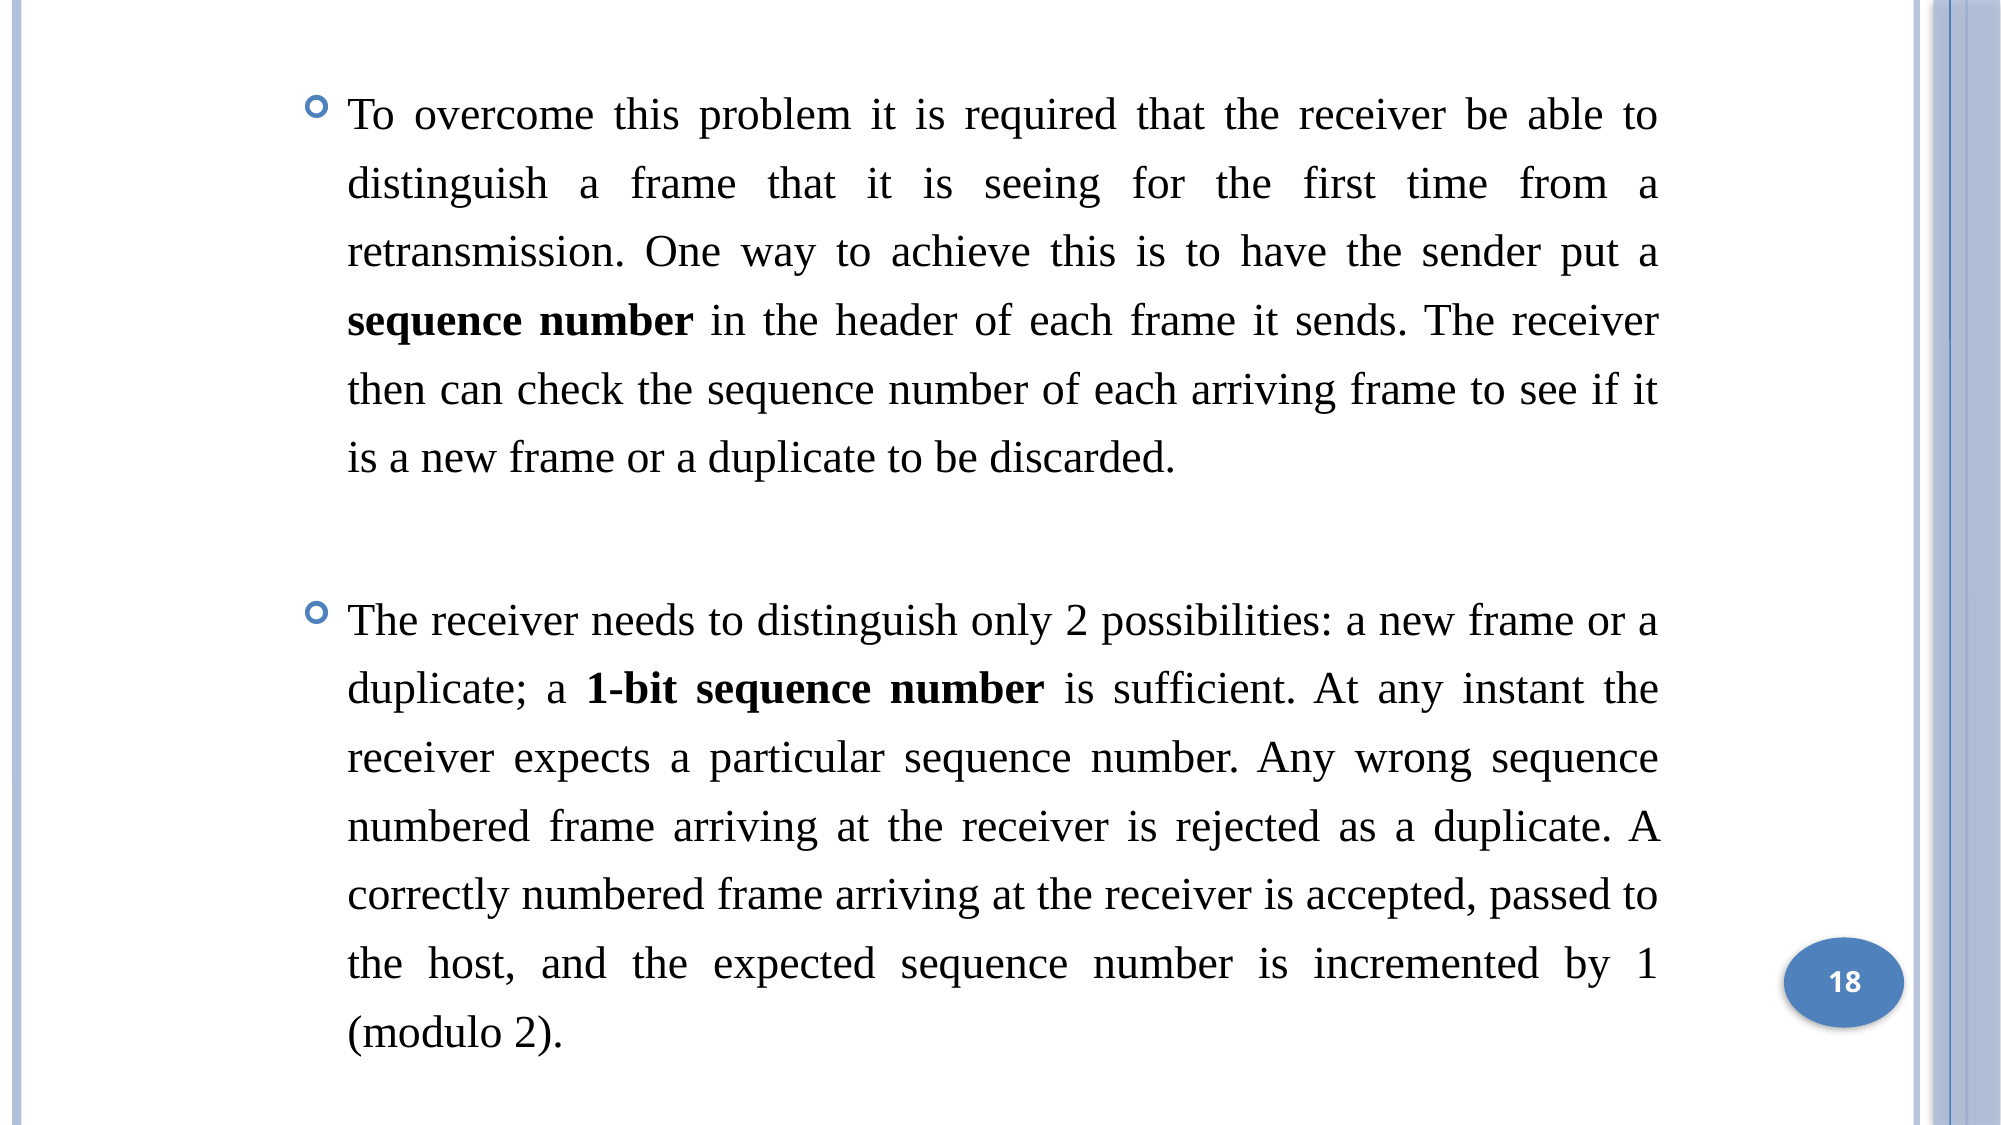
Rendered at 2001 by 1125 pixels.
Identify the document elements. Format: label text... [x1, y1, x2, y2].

list To overcome this problem it is required that the receiver be able to distinguish a frame that it is seeing for the first time from a retransmission. One way to achieve this is to have the sender put a sequence number in the header of each frame it sends. The receiver then can check the sequence number of each arriving frame to see if it is a new frame or a duplicate to be discarded. The receiver needs to distinguish only 2 possibilities: a new frame or a duplicate; a 1-bit sequence number is sufficient. At any instant the receiver expects a particular sequence number. Any wrong sequence numbered frame arriving at the receiver is rejected as a duplicate. A correctly numbered frame arriving at the receiver is accepted, passed to the host, and the expected sequence number is incremented by 1 (modulo 2). [287, 62, 1676, 1063]
slide_number 18 [1778, 940, 1912, 1026]
